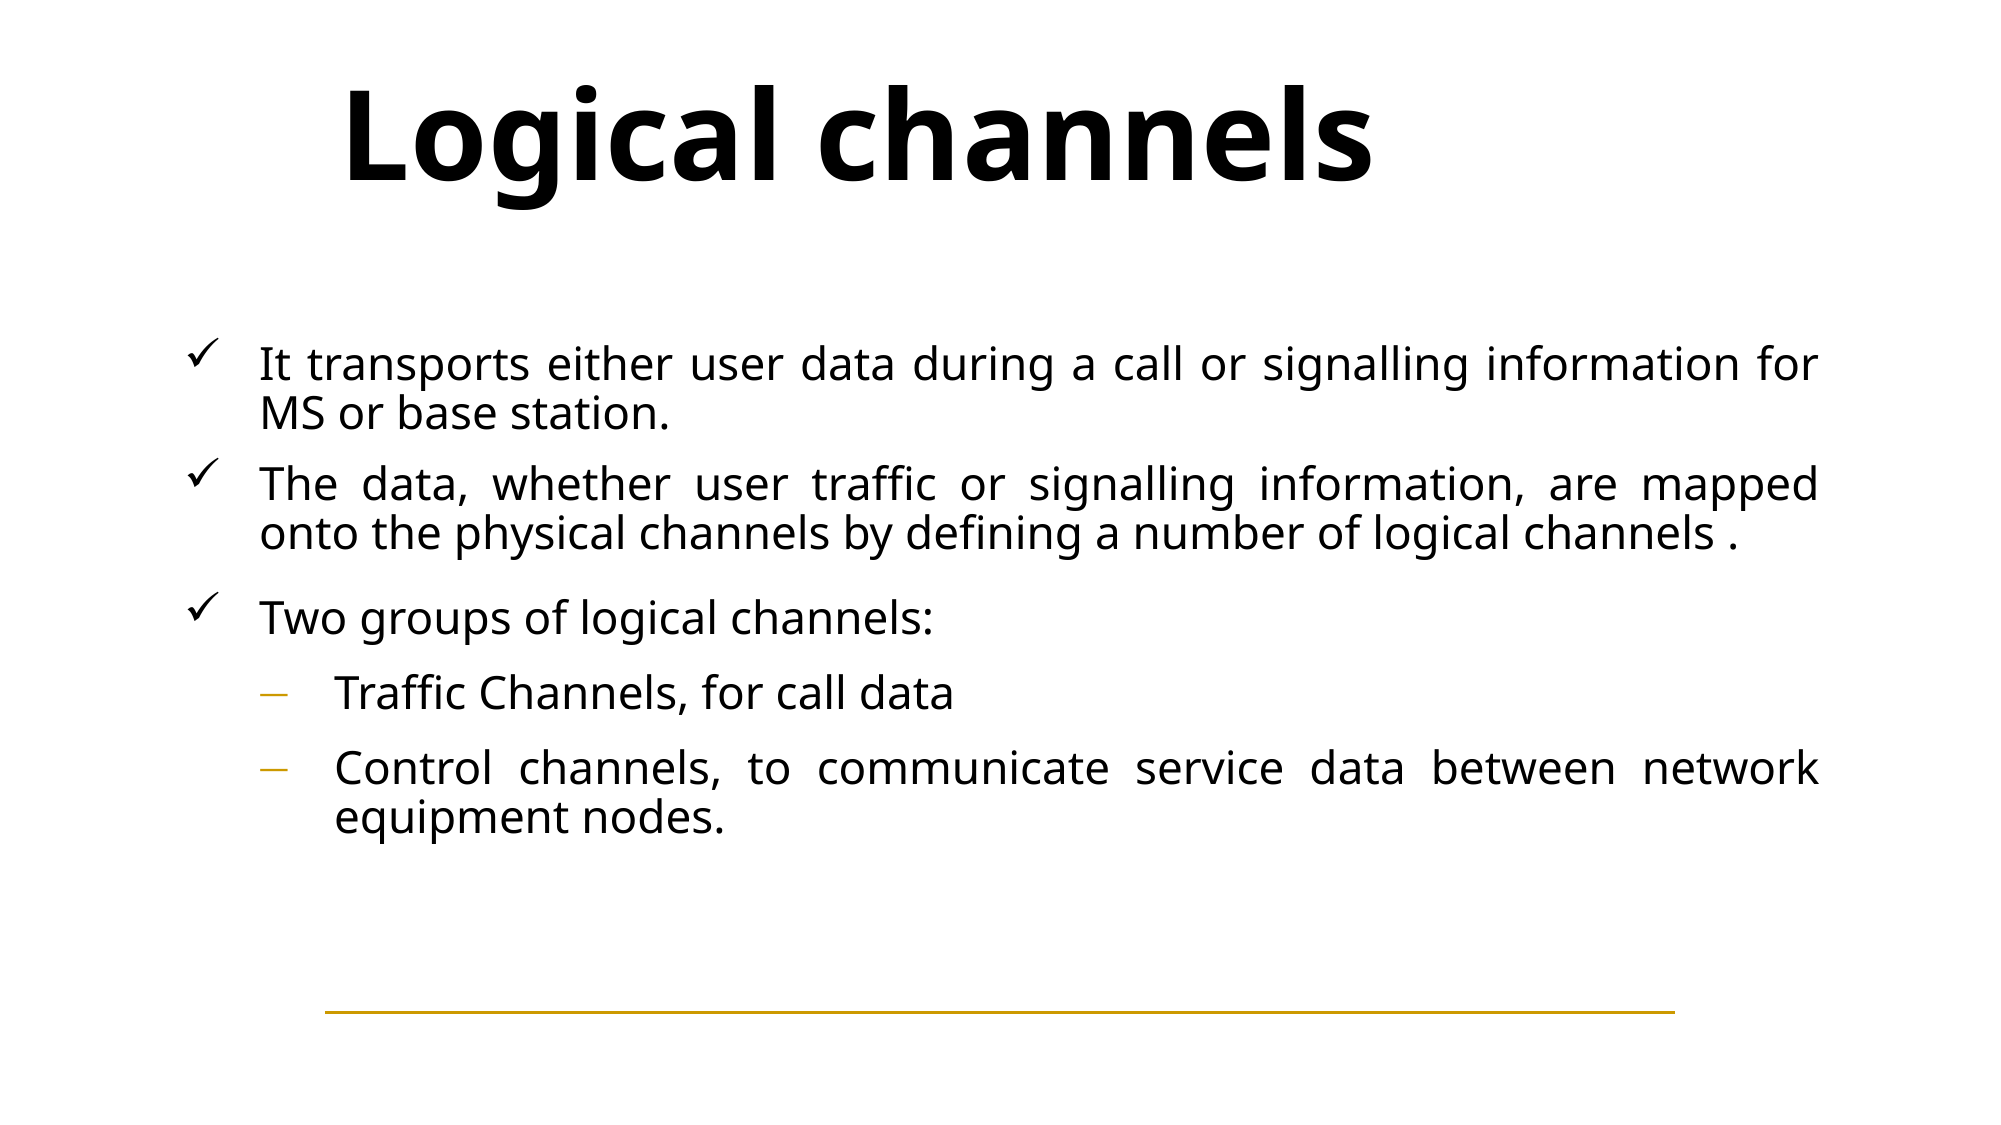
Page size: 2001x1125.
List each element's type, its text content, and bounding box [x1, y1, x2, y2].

list It transports either user data during a call or signalling information for MS or base station. The data, whether user traffic or signalling information, are mapped onto the physical channels by defining a number of logical channels . Two groups of logical channels: Traffic Channels, for call data Control channels, to communicate service data between network equipment nodes. [184, 340, 1821, 979]
title Logical channels [338, 32, 1662, 234]
